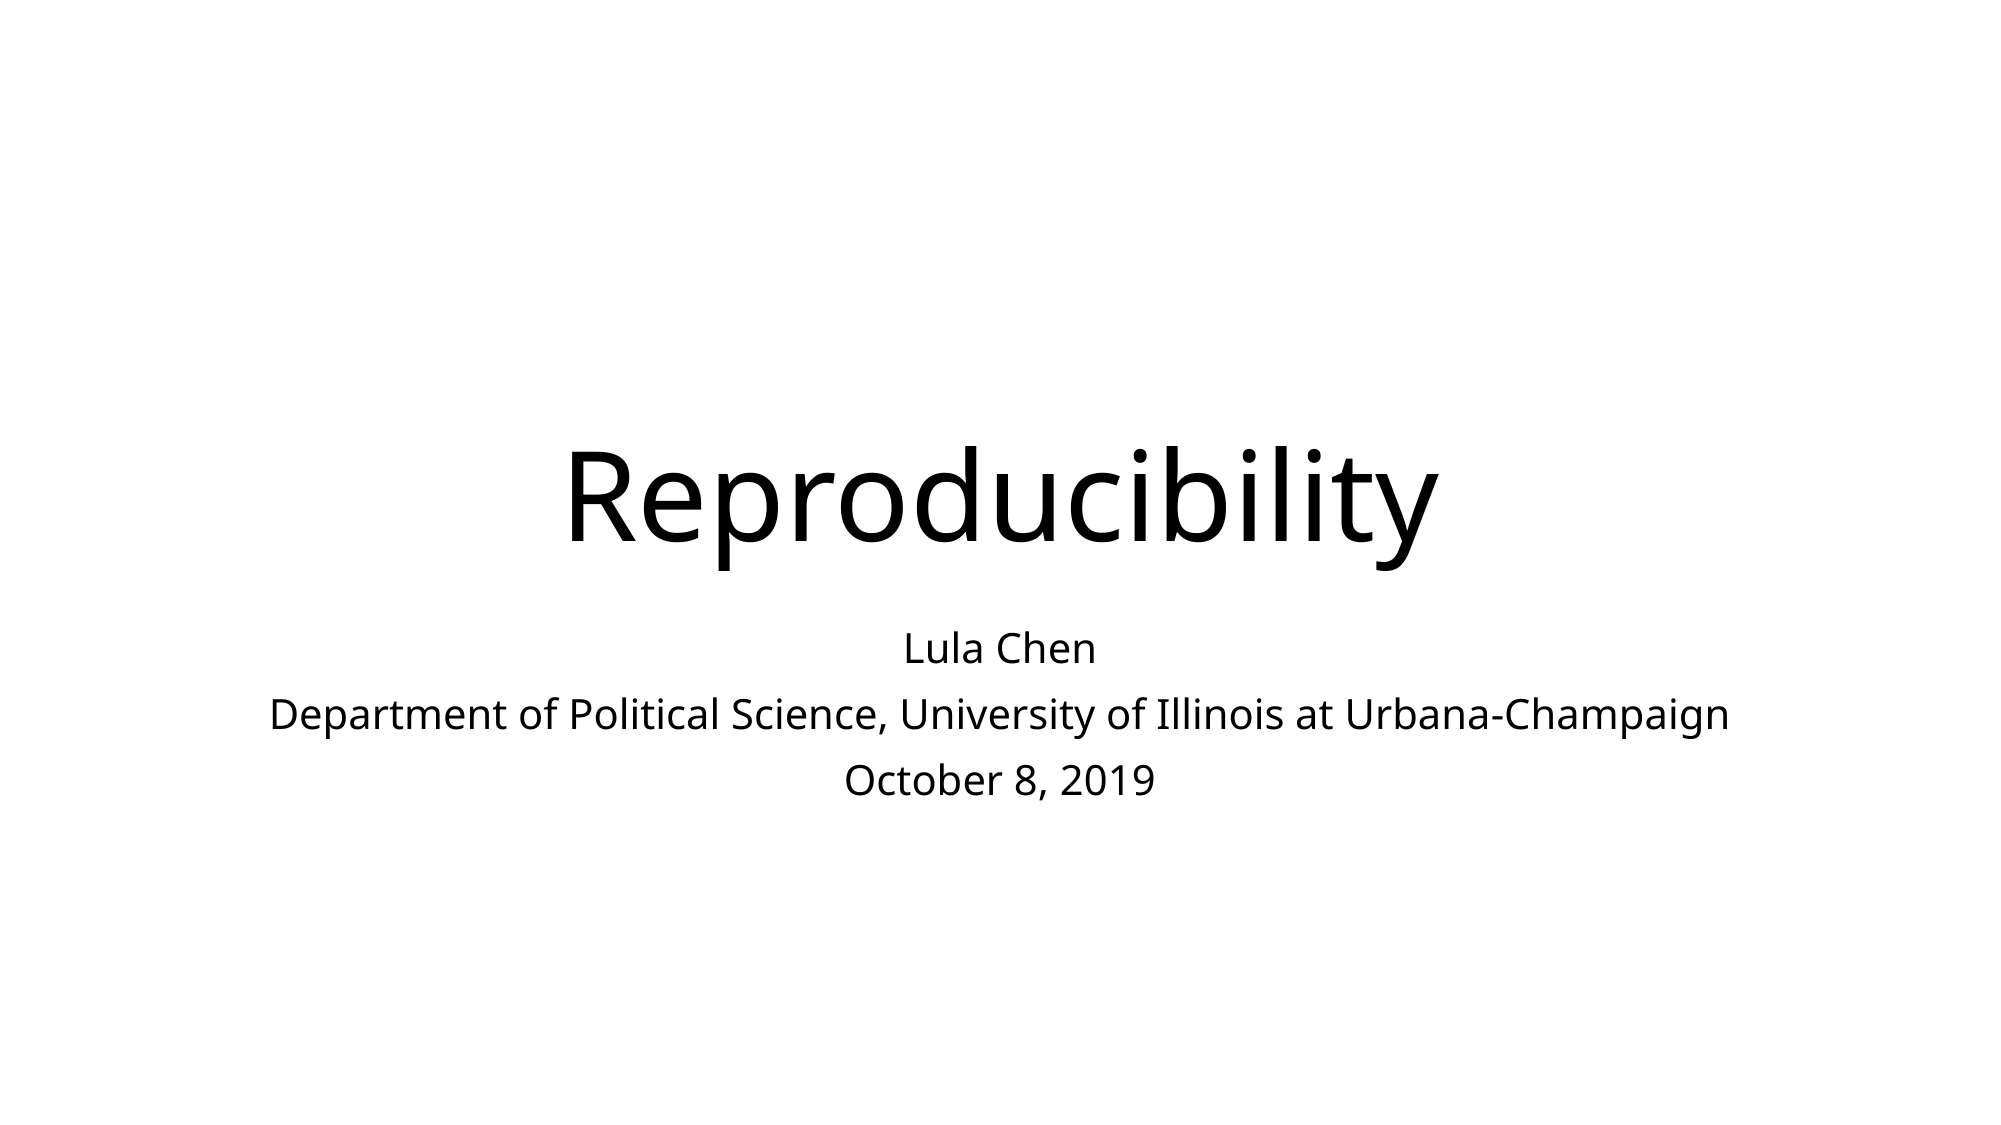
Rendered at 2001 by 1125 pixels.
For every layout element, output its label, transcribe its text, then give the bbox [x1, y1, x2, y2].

title Reproducibility [249, 184, 1750, 576]
subtitle Lula Chen Department of Political Science, University of Illinois at Urbana-Champaign October 8, 2019 [249, 619, 1750, 892]
